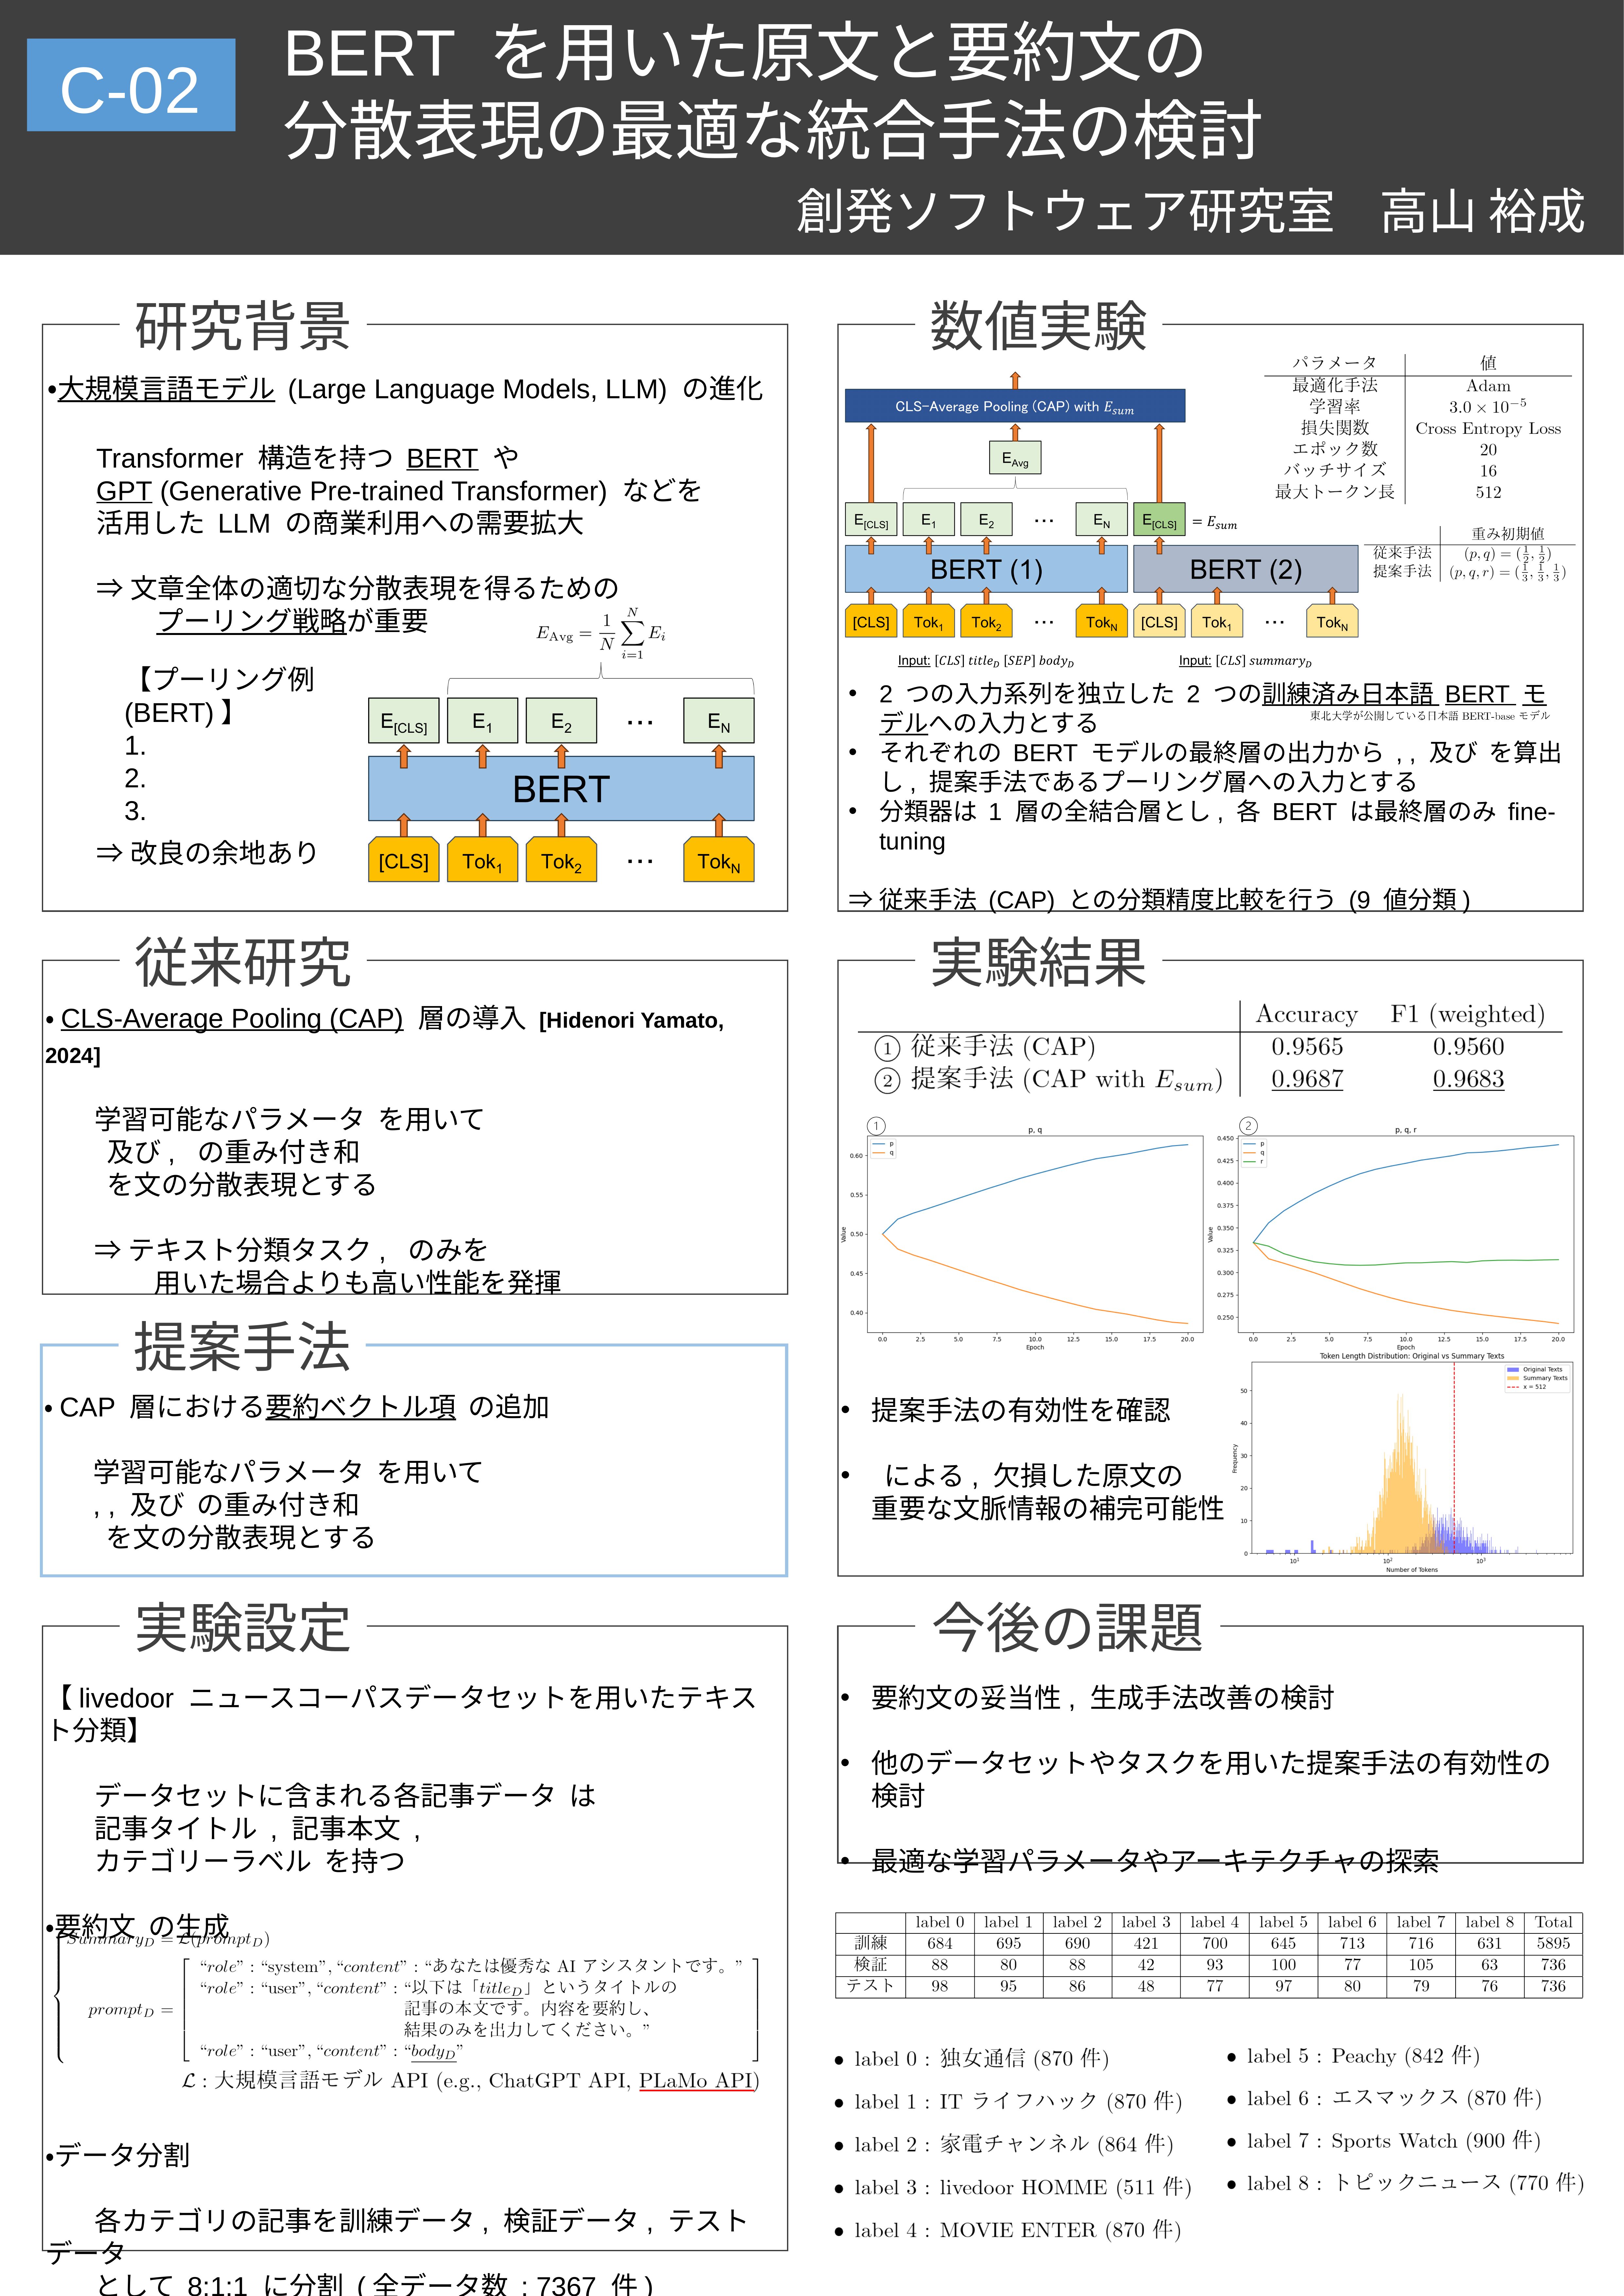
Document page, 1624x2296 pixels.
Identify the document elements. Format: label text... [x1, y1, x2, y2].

picture [835, 2048, 1190, 2242]
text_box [840, 1127, 1577, 1351]
text_box [0, 0, 1624, 255]
picture [864, 1114, 888, 1138]
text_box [835, 1601, 1583, 1876]
text_box C-02 [54, 45, 298, 129]
picture [835, 1912, 1583, 1998]
picture [1310, 710, 1550, 721]
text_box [835, 925, 1583, 1576]
picture [366, 608, 755, 885]
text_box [40, 1601, 788, 2251]
text_box 数値実験 [915, 289, 1163, 360]
picture [1237, 1114, 1260, 1138]
text_box [77, 822, 765, 924]
text_box [838, 324, 1583, 911]
text_box [42, 324, 788, 911]
text_box 創発ソフトウェア研究室 高山 裕成 [791, 178, 1624, 241]
picture [1227, 2045, 1583, 2196]
picture [858, 1001, 1563, 1097]
text_box BERT を用いた原文と要約文の 分散表現の最適な統合手法の検討 [278, 8, 1591, 170]
text_box [27, 39, 236, 131]
picture [1364, 526, 1576, 582]
text_box 研究背景 [120, 289, 367, 360]
picture [844, 354, 1572, 676]
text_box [40, 925, 788, 1294]
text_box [39, 1320, 787, 1585]
